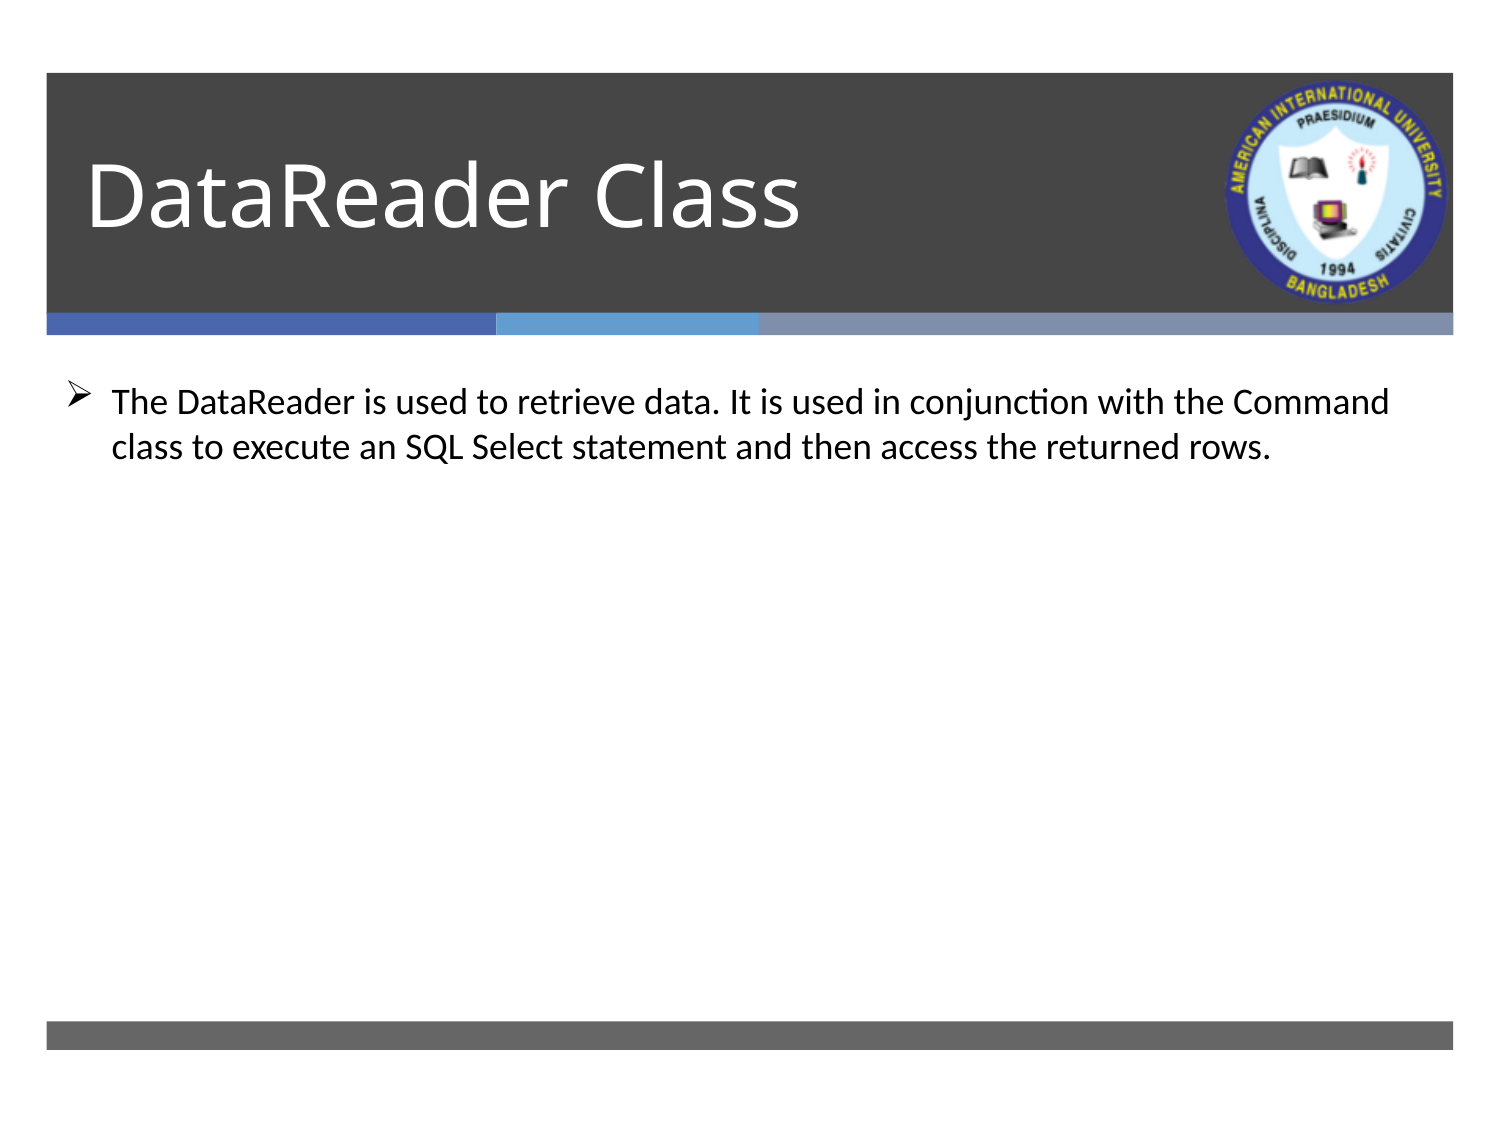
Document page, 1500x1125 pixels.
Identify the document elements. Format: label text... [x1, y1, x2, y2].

picture [1220, 75, 1454, 310]
text_box The DataReader is used to retrieve data. It is used in conjunction with the Command class to execute an SQL Select statement and then access the returned rows. [50, 369, 1453, 474]
title DataReader Class [69, 73, 1351, 253]
